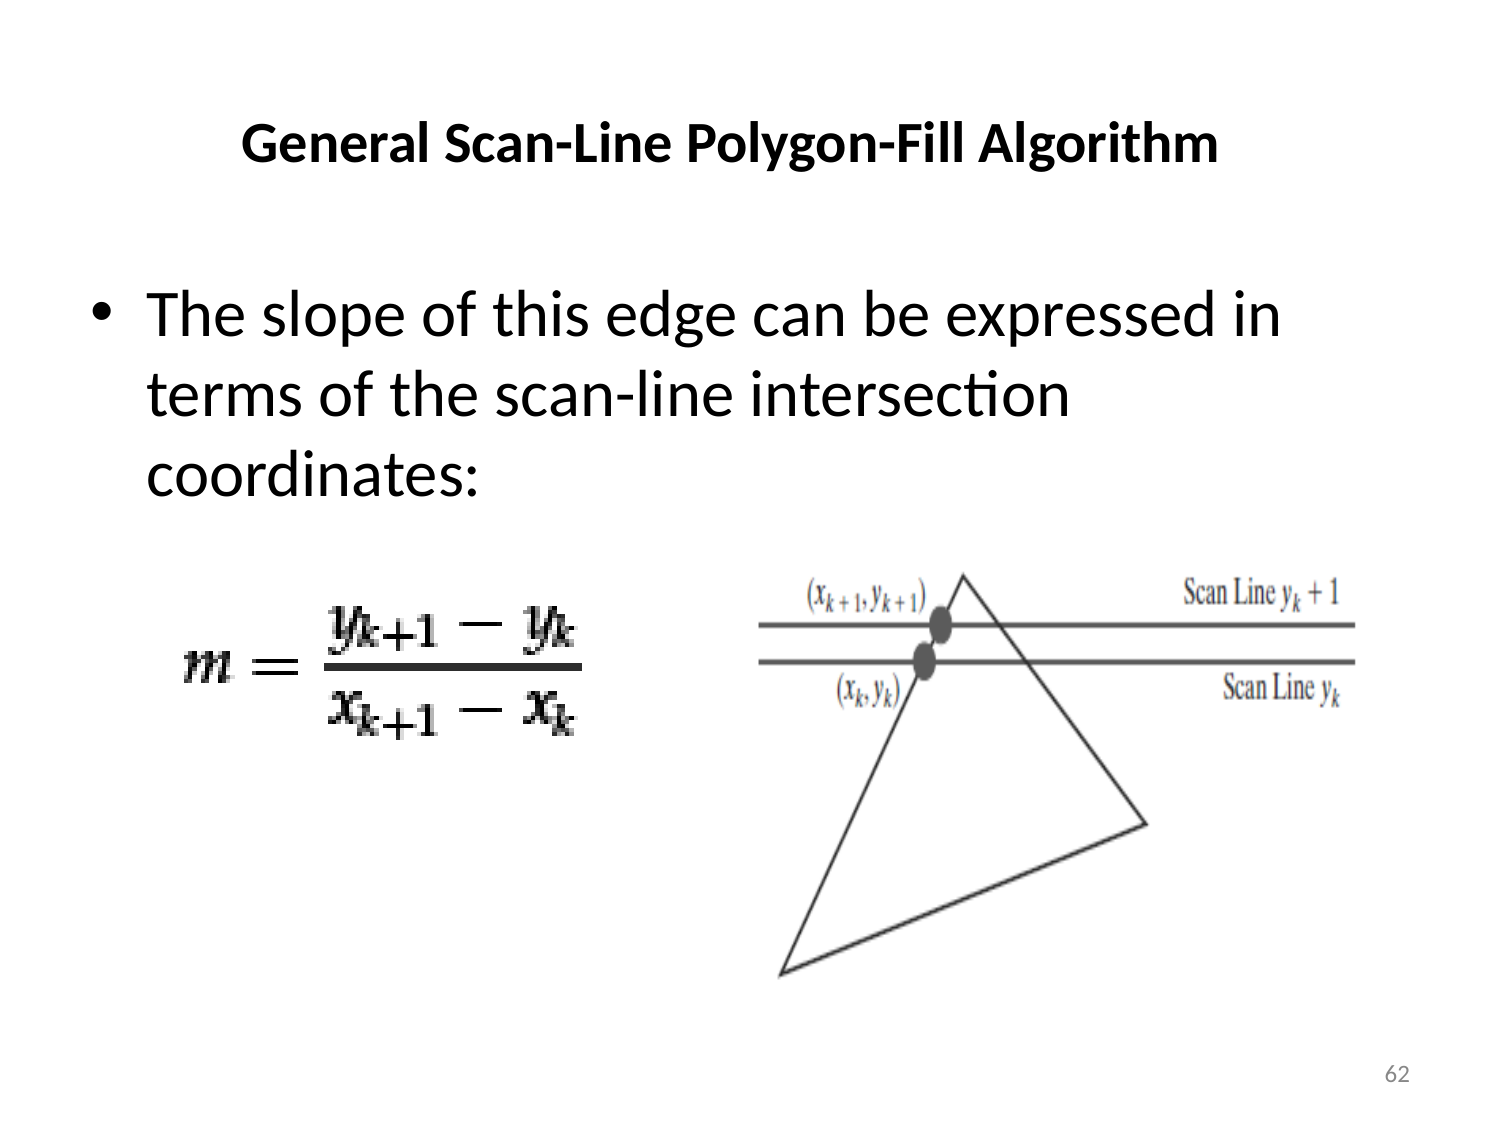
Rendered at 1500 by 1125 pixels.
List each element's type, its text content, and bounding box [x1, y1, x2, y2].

picture [674, 449, 1463, 1038]
list The slope of this edge can be expressed in terms of the scan-line intersection coordinates: [75, 262, 1425, 1005]
picture [124, 574, 663, 762]
slide_number ‹#› [1074, 1046, 1425, 1103]
title General Scan-Line Polygon-Fill Algorithm [37, 45, 1425, 233]
